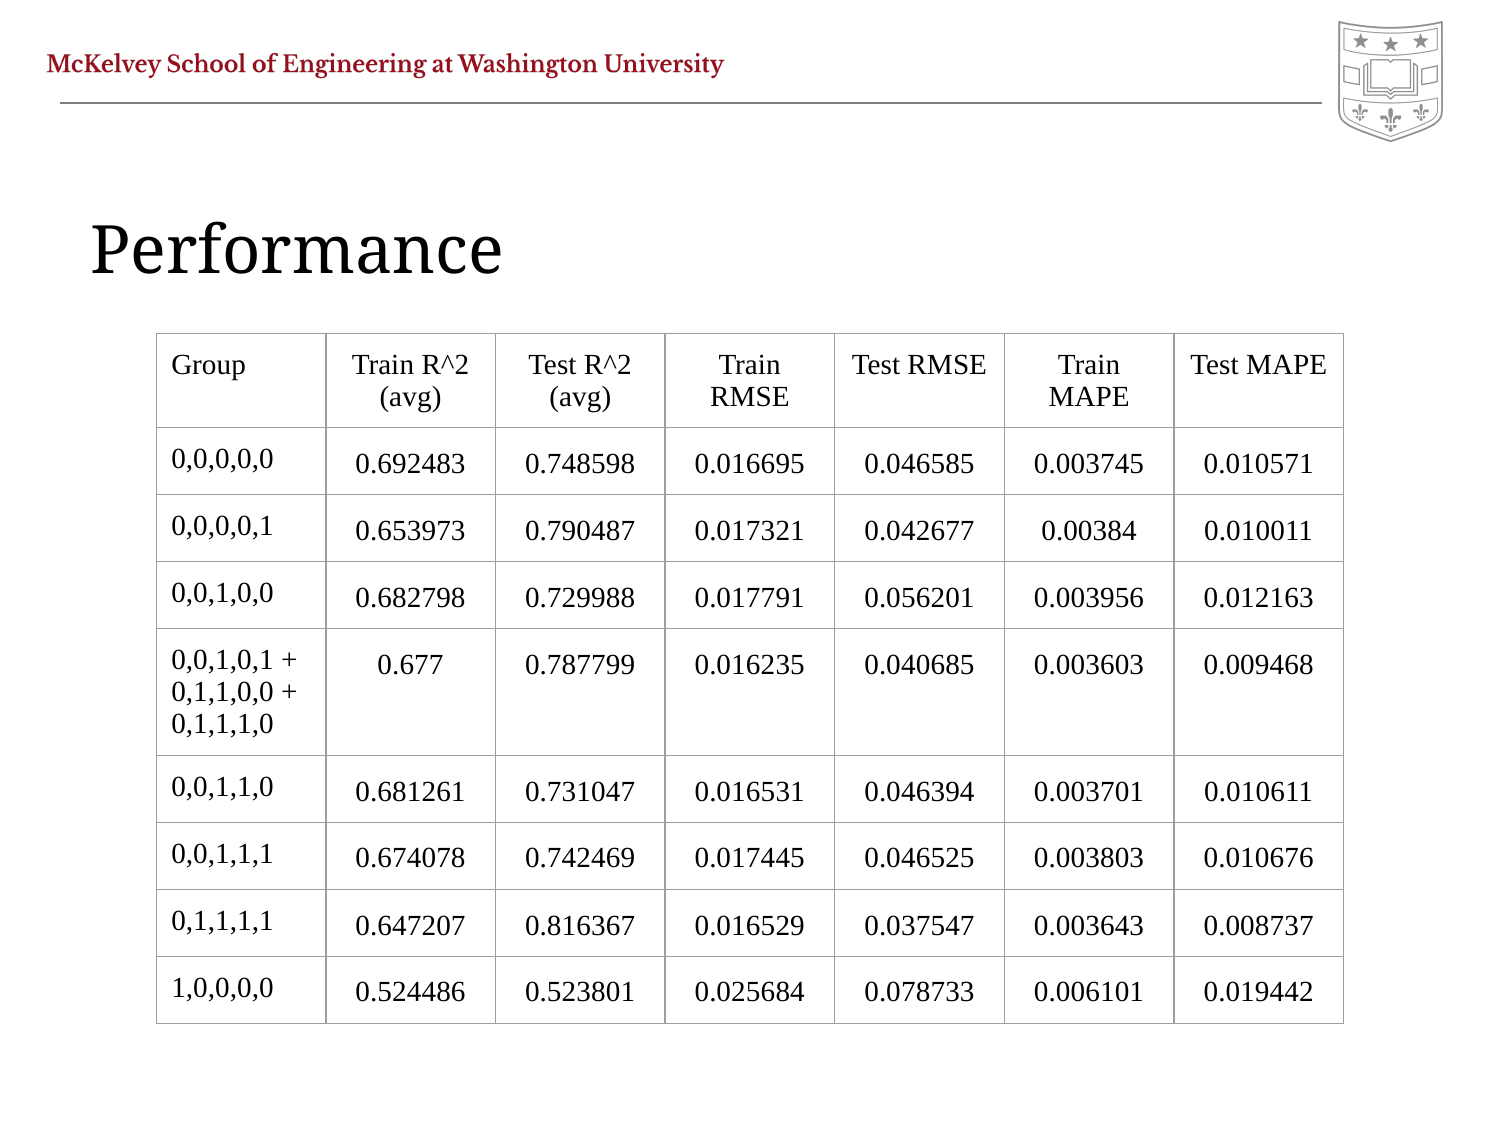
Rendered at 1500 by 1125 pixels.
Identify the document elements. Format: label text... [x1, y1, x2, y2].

table_cell 0.816367 [496, 890, 664, 956]
table_cell 0.003956 [1005, 562, 1173, 628]
table_cell 0.046585 [835, 428, 1004, 494]
table_cell 0.790487 [496, 495, 664, 561]
table_cell 0.647207 [327, 890, 495, 956]
table_cell 0.016531 [666, 756, 834, 822]
table_cell 0.524486 [327, 957, 495, 1023]
table_header Test MAPE [1175, 334, 1343, 427]
table_cell 0.016695 [666, 428, 834, 494]
table_cell 0.042677 [835, 495, 1004, 561]
table_cell 0.046394 [835, 756, 1004, 822]
table_cell 0.692483 [327, 428, 495, 494]
table_cell 0.040685 [835, 629, 1004, 755]
table_cell 0.006101 [1005, 957, 1173, 1023]
table_cell 0,0,1,0,0 [157, 562, 325, 628]
table_cell 0,0,1,1,0 [157, 756, 325, 822]
table_cell 0.003803 [1005, 823, 1173, 889]
table_cell 0.078733 [835, 957, 1004, 1023]
table_cell 1,0,0,0,0 [157, 957, 325, 1023]
table_cell 0.019442 [1175, 957, 1343, 1023]
table_cell 0.787799 [496, 629, 664, 755]
table_header Train R^2 (avg) [327, 334, 495, 427]
table_cell 0.025684 [666, 957, 834, 1023]
table_cell 0.729988 [496, 562, 664, 628]
table_cell 0.016235 [666, 629, 834, 755]
table_cell 0.017791 [666, 562, 834, 628]
table_cell 0.681261 [327, 756, 495, 822]
table_cell 0.00384 [1005, 495, 1173, 561]
table_cell 0.012163 [1175, 562, 1343, 628]
table_cell 0,0,0,0,1 [157, 495, 325, 561]
table_cell 0,0,1,0,1 + 0,1,1,0,0 + 0,1,1,1,0 [157, 629, 325, 755]
table_cell 0.677 [327, 629, 495, 755]
table_cell 0.742469 [496, 823, 664, 889]
table_cell 0.674078 [327, 823, 495, 889]
table_header Group [157, 334, 325, 427]
picture [1338, 21, 1443, 142]
table_cell 0.008737 [1175, 890, 1343, 956]
table_cell 0.017445 [666, 823, 834, 889]
table_cell 0.010676 [1175, 823, 1343, 889]
table_cell 0,0,1,1,1 [157, 823, 325, 889]
table_cell 0.017321 [666, 495, 834, 561]
table_header Train RMSE [666, 334, 834, 427]
table_header Test RMSE [835, 334, 1004, 427]
table_cell 0.046525 [835, 823, 1004, 889]
table_cell 0.056201 [835, 562, 1004, 628]
table_cell 0.037547 [835, 890, 1004, 956]
table_cell 0.009468 [1175, 629, 1343, 755]
table_header Test R^2 (avg) [496, 334, 664, 427]
table_header Train MAPE [1005, 334, 1173, 427]
table_cell 0.010571 [1175, 428, 1343, 494]
table_cell 0.682798 [327, 562, 495, 628]
table_cell 0.748598 [496, 428, 664, 494]
table_cell 0.010011 [1175, 495, 1343, 561]
table_cell 0.003603 [1005, 629, 1173, 755]
table_cell 0.731047 [496, 756, 664, 822]
title Performance [75, 192, 1425, 301]
table_cell 0.003745 [1005, 428, 1173, 494]
picture [37, 21, 788, 97]
table_cell 0.003643 [1005, 890, 1173, 956]
table_cell 0.010611 [1175, 756, 1343, 822]
table_cell 0,1,1,1,1 [157, 890, 325, 956]
table_cell 0.003701 [1005, 756, 1173, 822]
table_cell 0.523801 [496, 957, 664, 1023]
table_cell 0.016529 [666, 890, 834, 956]
table_cell 0,0,0,0,0 [157, 428, 325, 494]
table_cell 0.653973 [327, 495, 495, 561]
